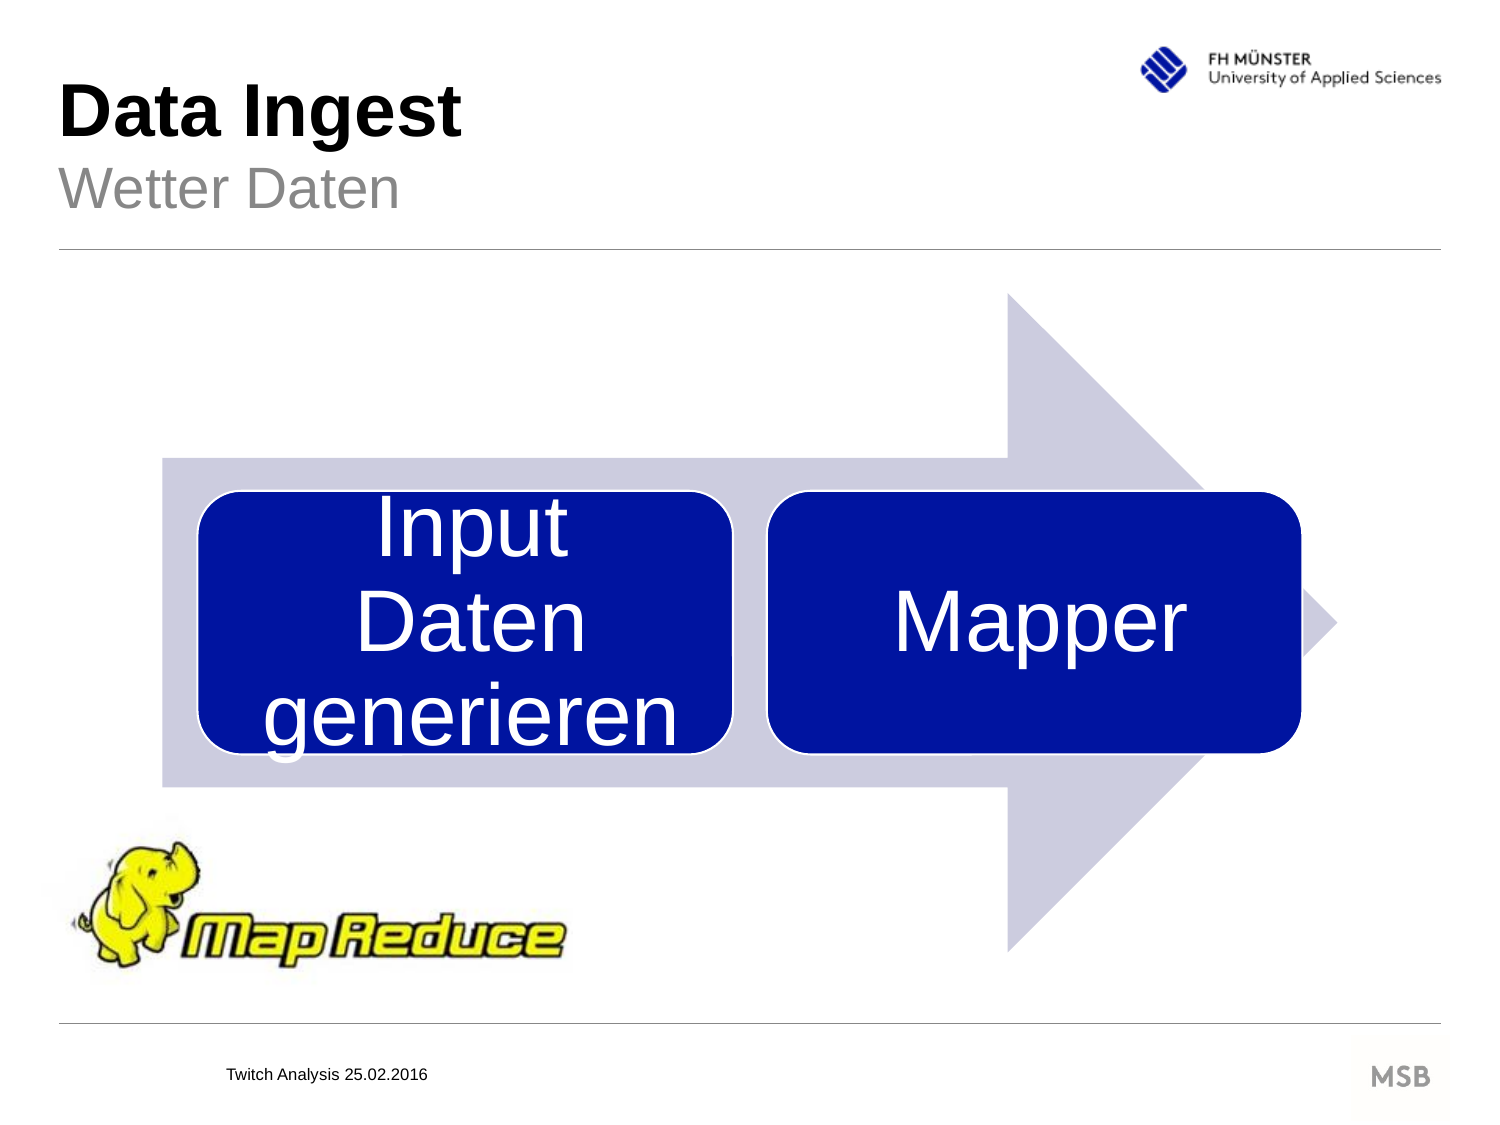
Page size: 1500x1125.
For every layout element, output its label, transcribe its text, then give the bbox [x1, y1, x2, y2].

picture [41, 809, 573, 994]
title Data Ingest [58, 61, 1105, 143]
list Wetter Daten [58, 143, 1105, 226]
footer Twitch Analysis 25.02.2016 [226, 1035, 1341, 1085]
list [58, 292, 1442, 953]
picture [1351, 1035, 1450, 1121]
